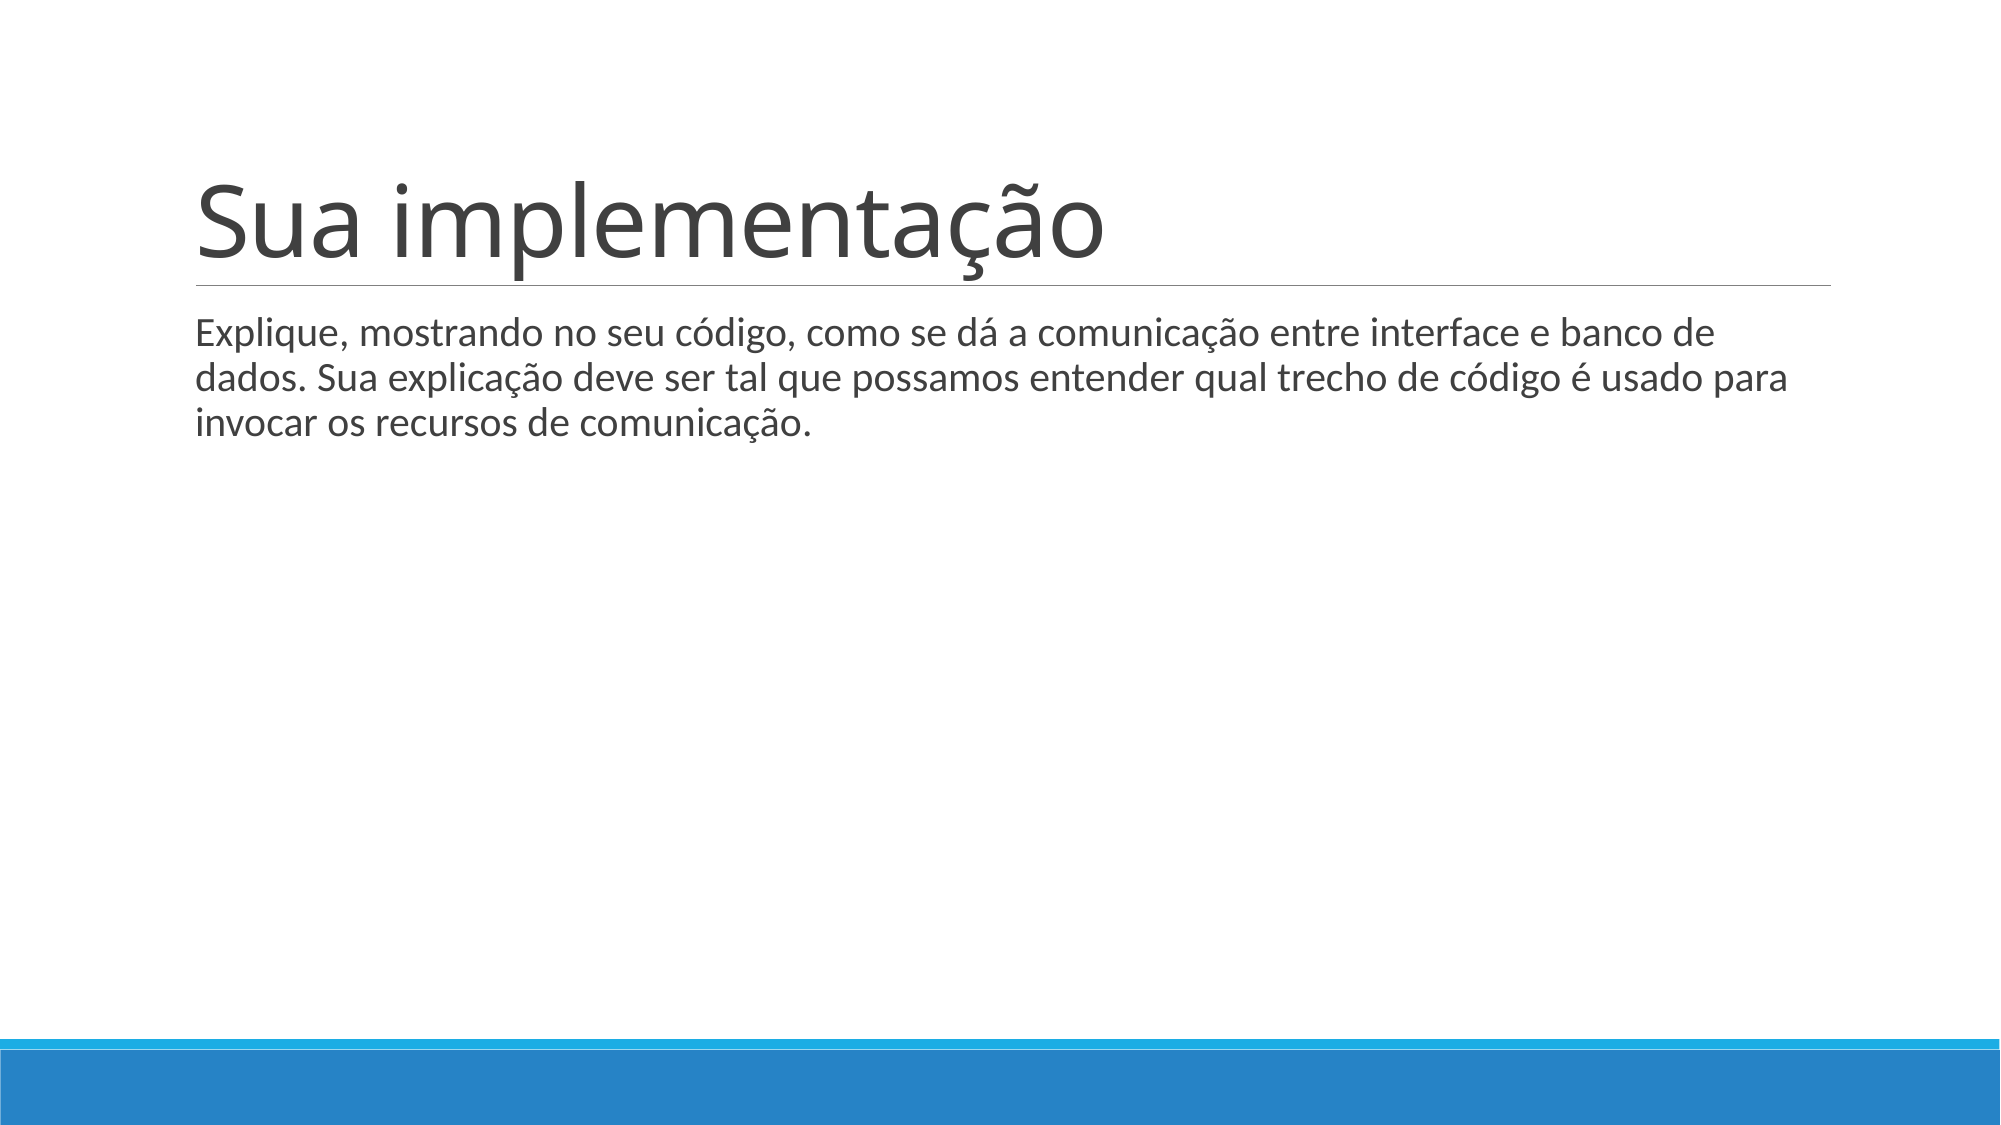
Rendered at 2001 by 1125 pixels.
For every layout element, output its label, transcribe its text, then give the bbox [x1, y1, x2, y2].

title Sua implementação [180, 47, 1830, 285]
list Explique, mostrando no seu código, como se dá a comunicação entre interface e banco de dados. Sua explicação deve ser tal que possamos entender qual trecho de código é usado para invocar os recursos de comunicação. [180, 302, 1830, 963]
